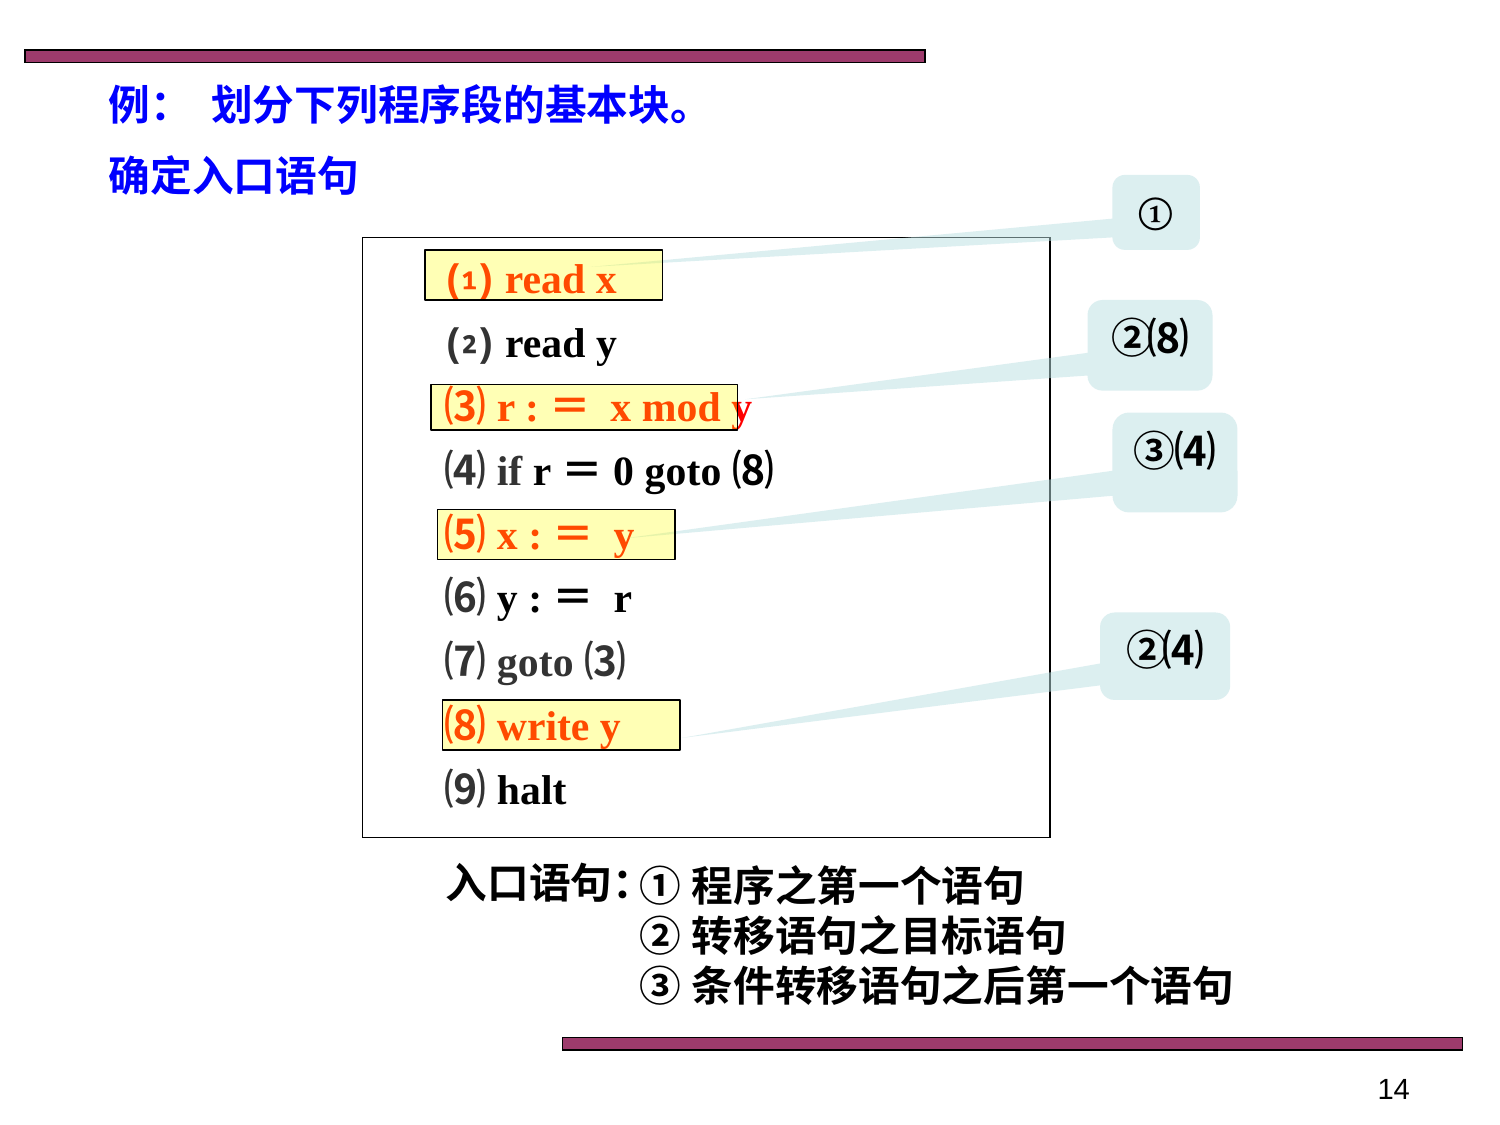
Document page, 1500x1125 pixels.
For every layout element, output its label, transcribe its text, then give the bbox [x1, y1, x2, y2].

text_box [437, 509, 675, 560]
text_box [442, 699, 681, 750]
text_box ① [663, 174, 1200, 263]
text_box ②⑷ [682, 612, 1231, 738]
text_box 例： 划分下列程序段的基本块。 确定入口语句 [93, 71, 1382, 207]
text_box ⑴ read x ⑵ read y ⑶ r :＝ x mod y ⑷ if r＝0 goto ⑻ ⑸ x :＝ y ⑹ y :＝ r ⑺ goto ⑶ ⑻ write y ⑼ halt [362, 237, 1050, 838]
slide_number 14 [1074, 1062, 1425, 1103]
text_box ②⑻ [745, 299, 1213, 400]
text_box [431, 384, 738, 430]
text_box ③⑷ [675, 412, 1238, 534]
text_box [424, 249, 663, 300]
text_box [362, 849, 1401, 1018]
